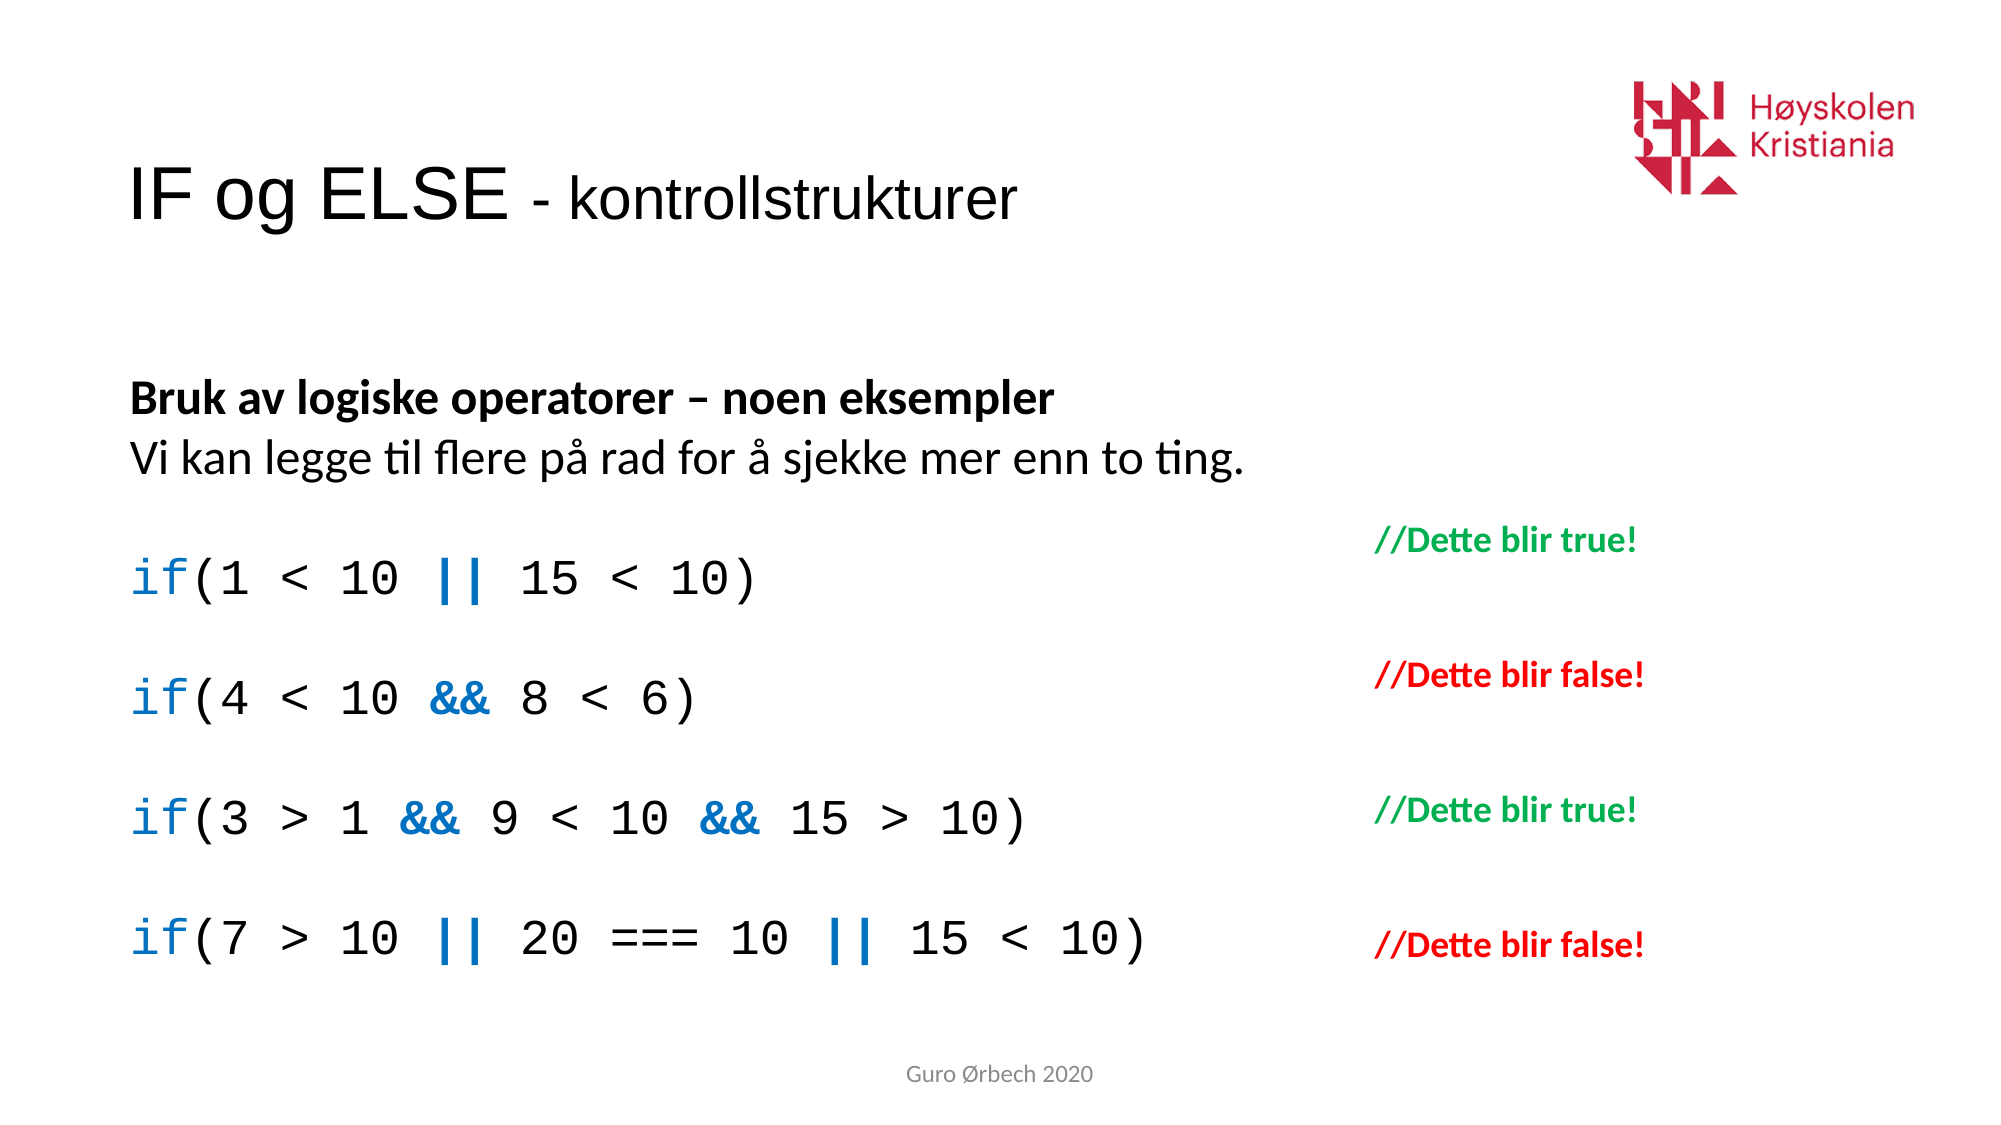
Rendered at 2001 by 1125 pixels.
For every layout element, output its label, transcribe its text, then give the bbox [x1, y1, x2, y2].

picture [1634, 59, 1920, 221]
footer Guro Ørbech 2020 [662, 1042, 1338, 1103]
text_box Bruk av logiske operatorer – noen eksempler Vi kan legge til flere på rad for å sjekke mer enn to ting. if(1 < 10 || 15 < 10) if(4 < 10 && 8 < 6) if(3 > 1 && 9 < 10 && 15 > 10) if(7 > 10 || 20 === 10 || 15 < 10) [114, 357, 1922, 973]
text_box IF og ELSE - kontrollstrukturer [112, 115, 1196, 276]
text_box //Dette blir true! //Dette blir false! //Dette blir true! //Dette blir false! [1359, 507, 1662, 1018]
